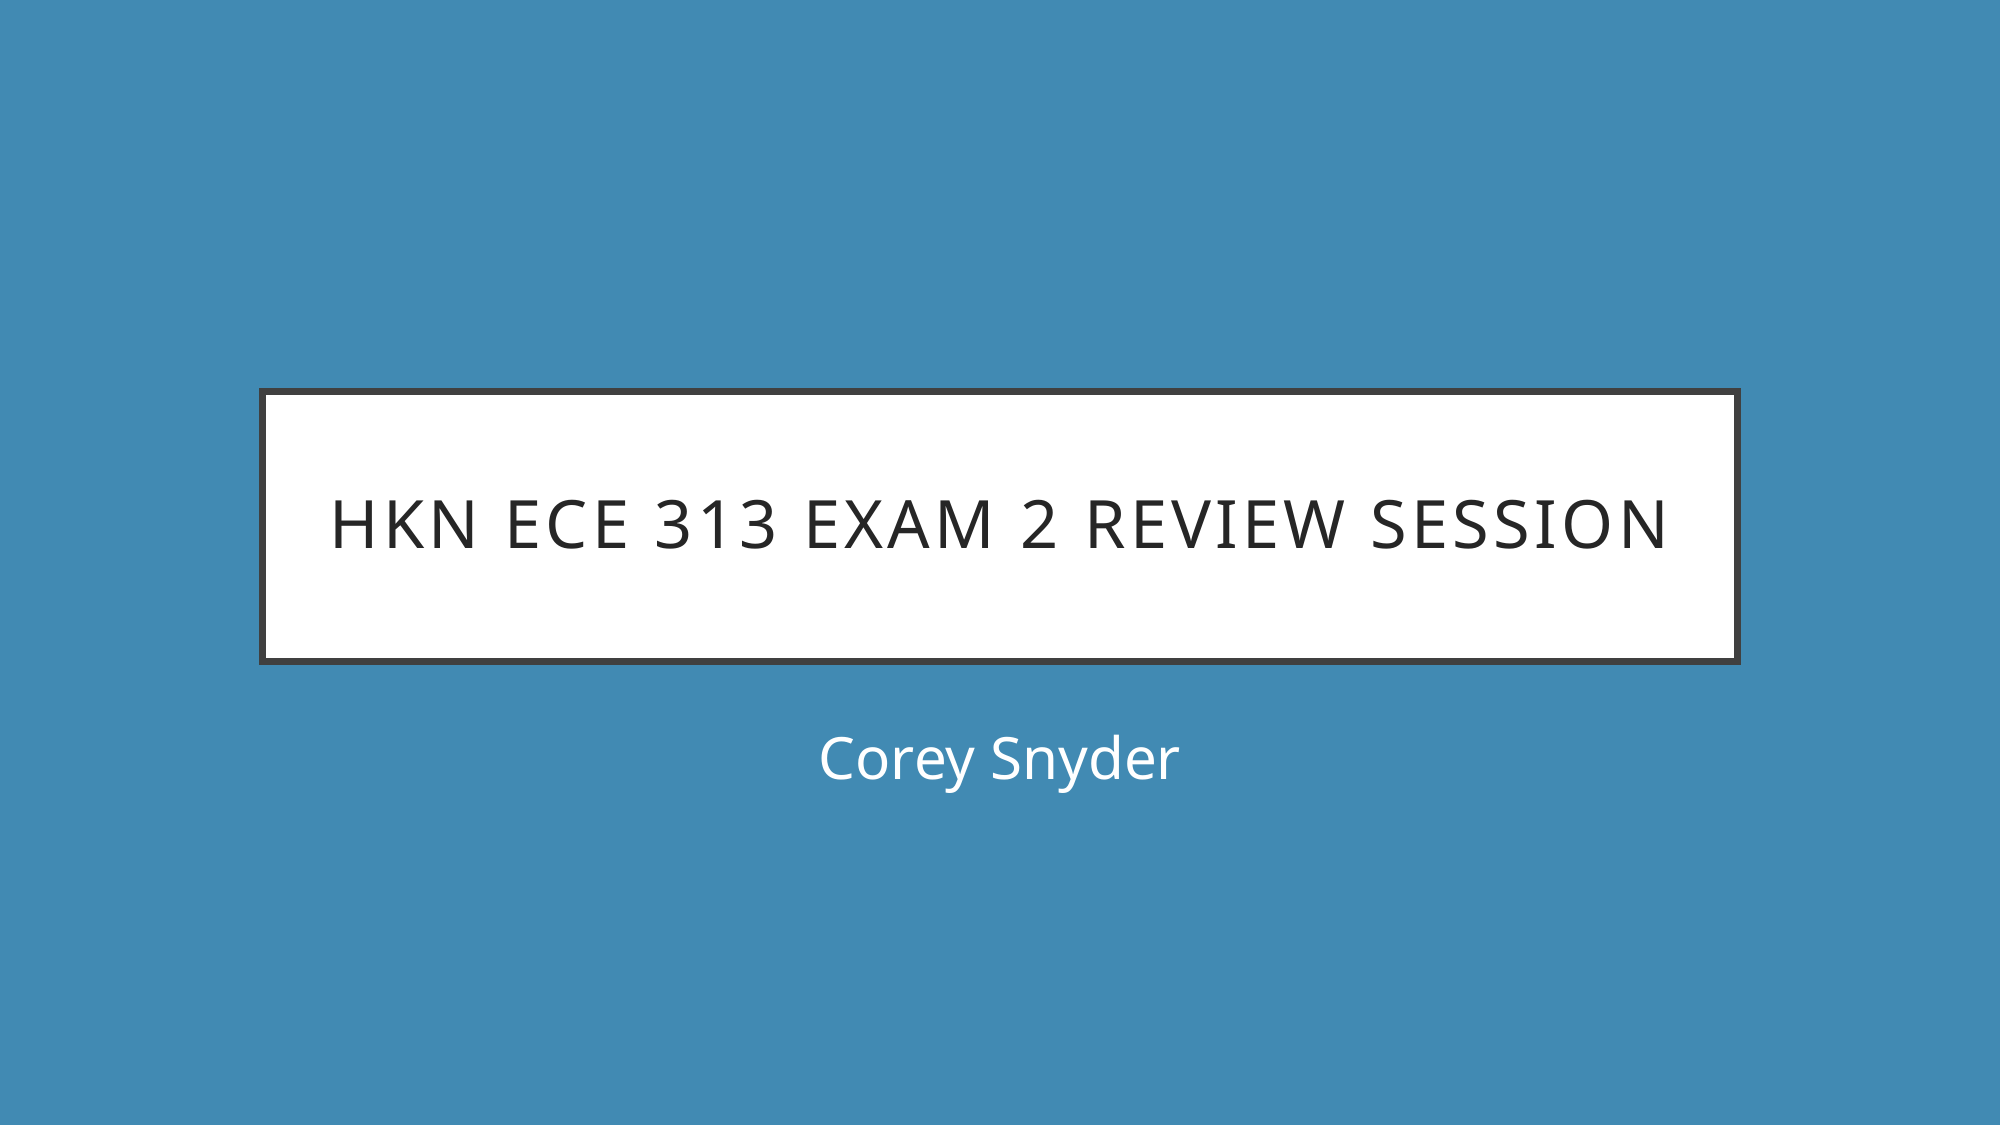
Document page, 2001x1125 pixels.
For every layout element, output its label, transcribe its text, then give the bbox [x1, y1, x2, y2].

title HKN ECE 313 Exam 2 Review Session [259, 388, 1741, 665]
subtitle Corey Snyder [442, 713, 1558, 1050]
